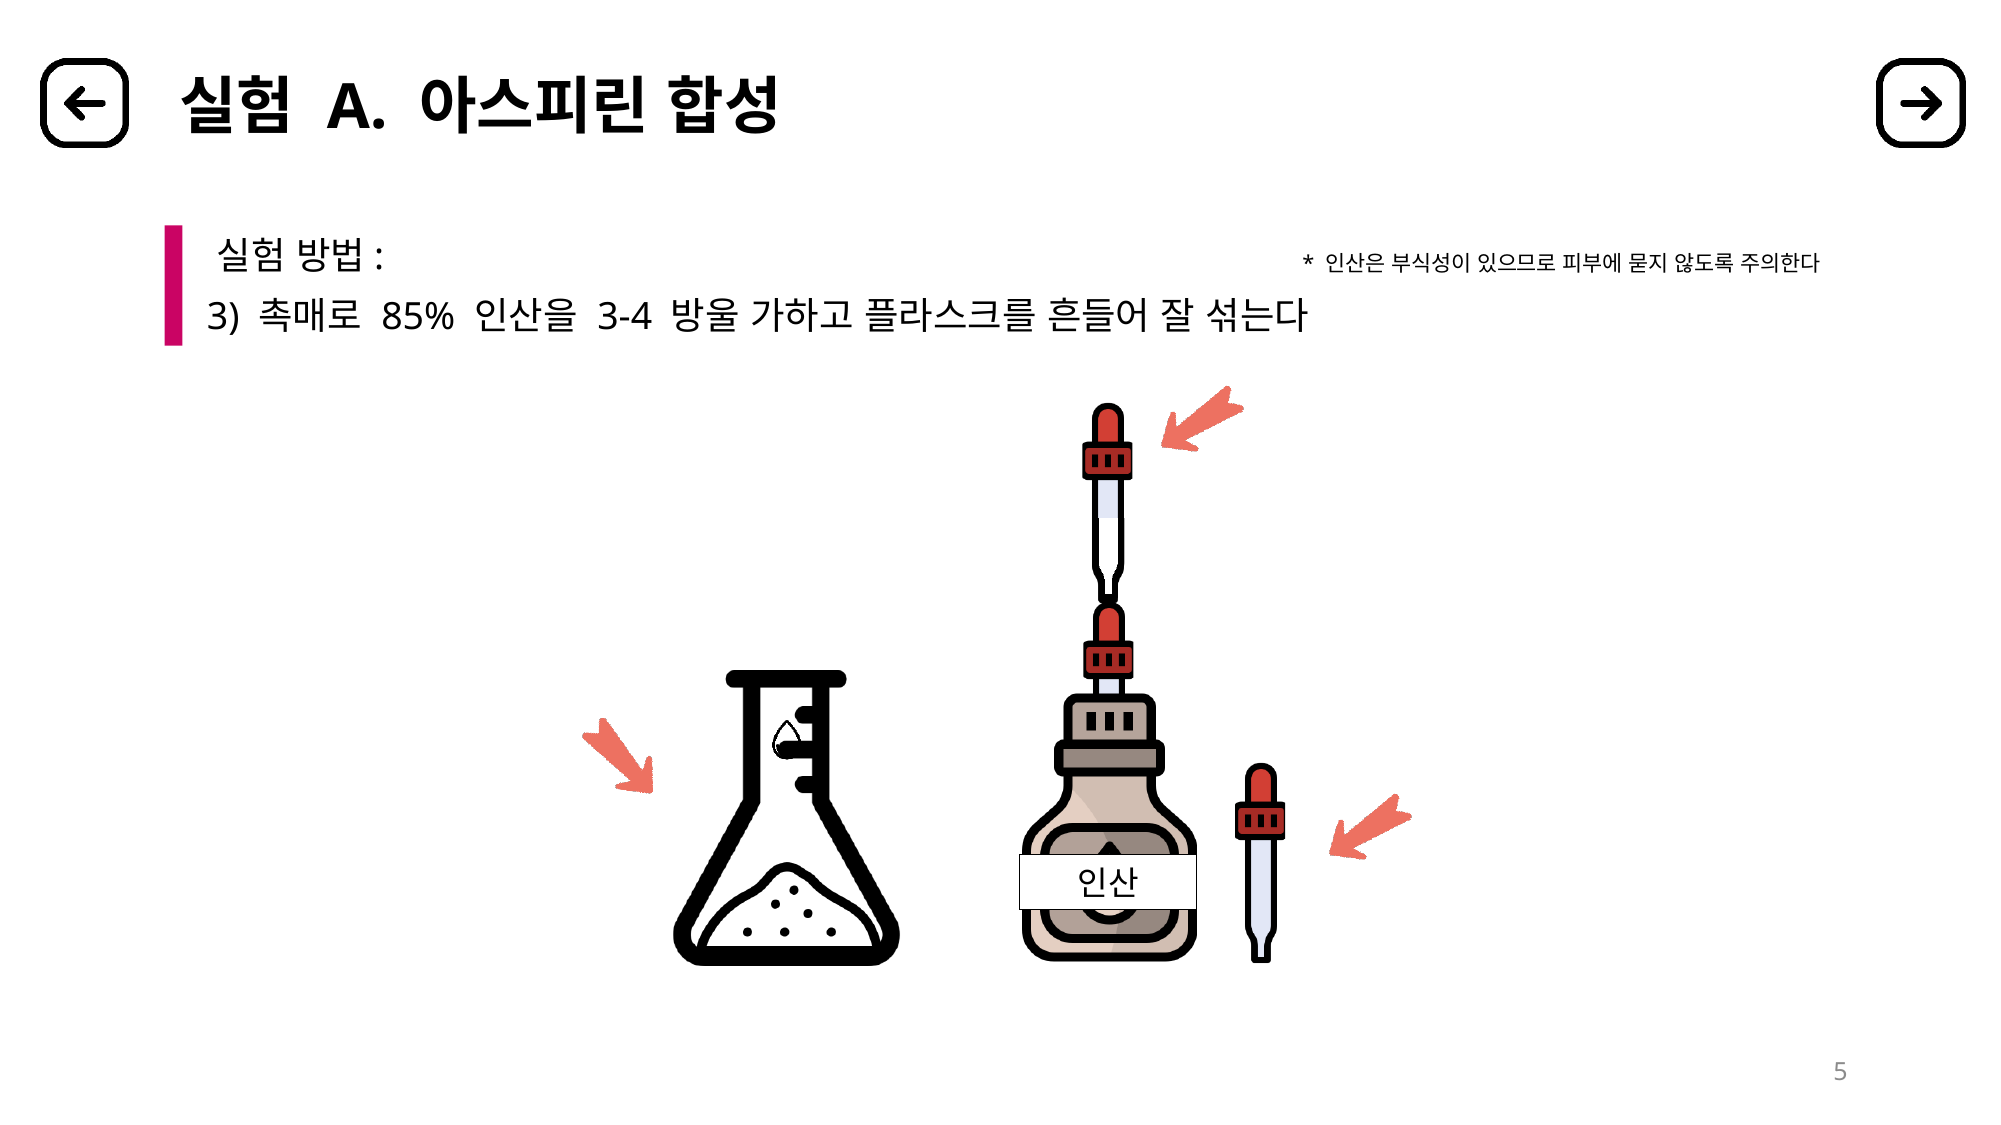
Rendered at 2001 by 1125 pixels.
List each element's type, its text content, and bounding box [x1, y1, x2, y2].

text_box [638, 670, 934, 969]
picture [1235, 759, 1286, 966]
picture [1137, 360, 1260, 483]
picture [40, 58, 129, 148]
picture [559, 696, 666, 822]
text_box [1083, 598, 1134, 670]
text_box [164, 58, 1836, 346]
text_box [1015, 670, 1197, 966]
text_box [1082, 399, 1133, 606]
slide_number 5 [1412, 1042, 1863, 1103]
picture [765, 718, 808, 761]
picture [1305, 768, 1428, 891]
picture [1876, 58, 1966, 148]
